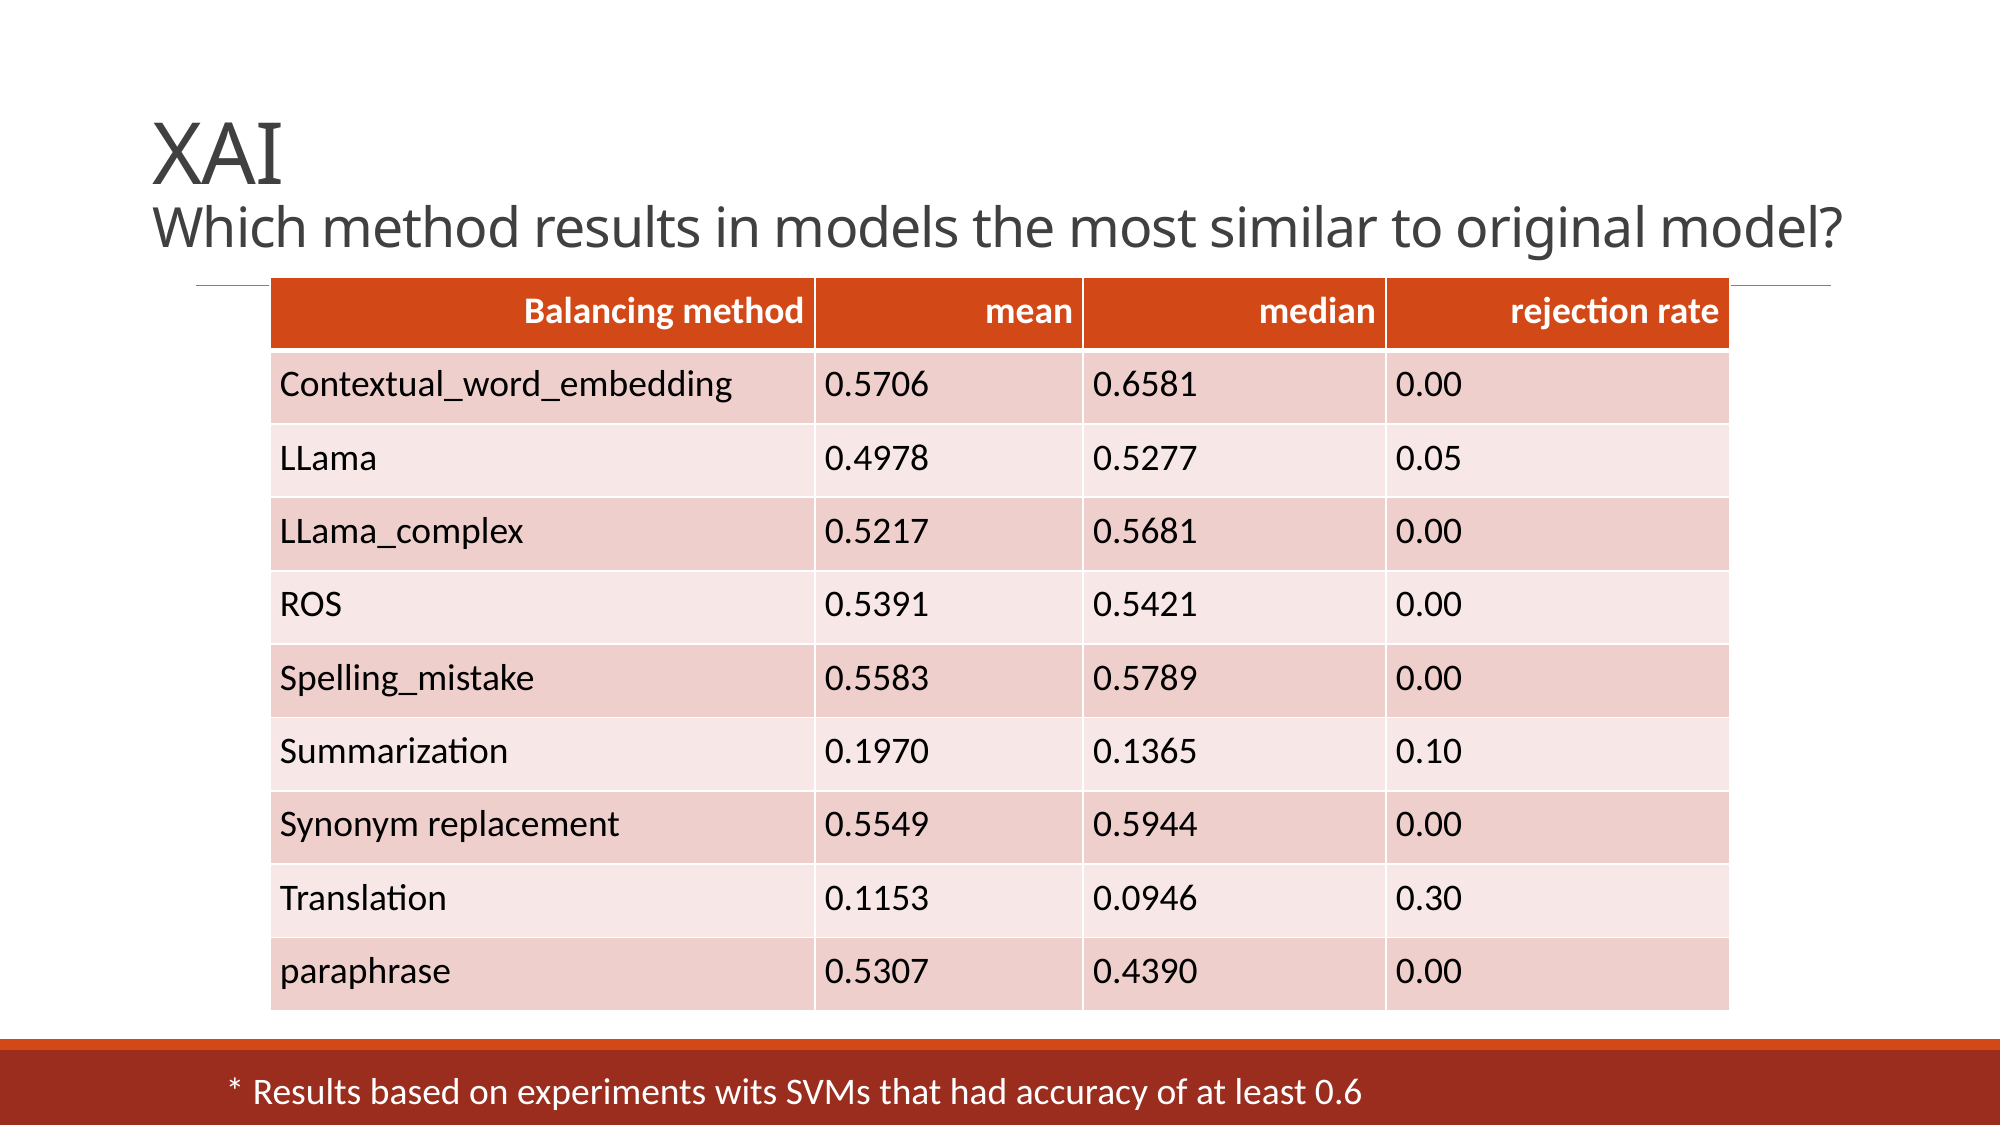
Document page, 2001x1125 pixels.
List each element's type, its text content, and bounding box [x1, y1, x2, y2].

table_cell 0.5944 [1084, 792, 1385, 863]
table_cell ROS [271, 572, 814, 643]
table_cell 0.05 [1387, 425, 1729, 496]
table_cell LLama_complex [271, 498, 814, 570]
table_cell paraphrase [271, 938, 814, 1010]
table_cell 0.00 [1387, 938, 1729, 1010]
table_cell 0.5681 [1084, 498, 1385, 570]
table_cell 0.5421 [1084, 572, 1385, 643]
table_cell 0.5583 [816, 645, 1082, 717]
text_box * Results based on experiments wits SVMs that had accuracy of at least 0.6 [210, 1059, 1914, 1120]
table_cell 0.10 [1387, 718, 1729, 790]
table_cell 0.6581 [1084, 353, 1385, 423]
table_cell 0.00 [1387, 498, 1729, 570]
table_cell 0.5307 [816, 938, 1082, 1010]
table_cell Synonym replacement [271, 792, 814, 863]
table_cell 0.00 [1387, 353, 1729, 423]
table_cell 0.00 [1387, 572, 1729, 643]
title XAI Which method results in models the most similar to original model? [137, 48, 1863, 267]
table_cell 0.0946 [1084, 865, 1385, 937]
table_cell 0.1970 [816, 718, 1082, 790]
table_cell 0.4978 [816, 425, 1082, 496]
table_cell LLama [271, 425, 814, 496]
table_cell 0.4390 [1084, 938, 1385, 1010]
table_cell 0.1365 [1084, 718, 1385, 790]
table_header mean [816, 278, 1082, 348]
table_cell 0.1153 [816, 865, 1082, 937]
table_cell Translation [271, 865, 814, 937]
table_cell Spelling_mistake [271, 645, 814, 717]
table_cell 0.5706 [816, 353, 1082, 423]
table_cell 0.5549 [816, 792, 1082, 863]
table_cell Summarization [271, 718, 814, 790]
table_cell 0.30 [1387, 865, 1729, 937]
table_header Balancing method [271, 278, 814, 348]
table_header median [1084, 278, 1385, 348]
table_header rejection rate [1387, 278, 1729, 348]
table_cell 0.5277 [1084, 425, 1385, 496]
table_cell 0.00 [1387, 645, 1729, 717]
table_cell 0.00 [1387, 792, 1729, 863]
table_cell Contextual_word_embedding [271, 353, 814, 423]
table_cell 0.5789 [1084, 645, 1385, 717]
table_cell 0.5391 [816, 572, 1082, 643]
table_cell 0.5217 [816, 498, 1082, 570]
